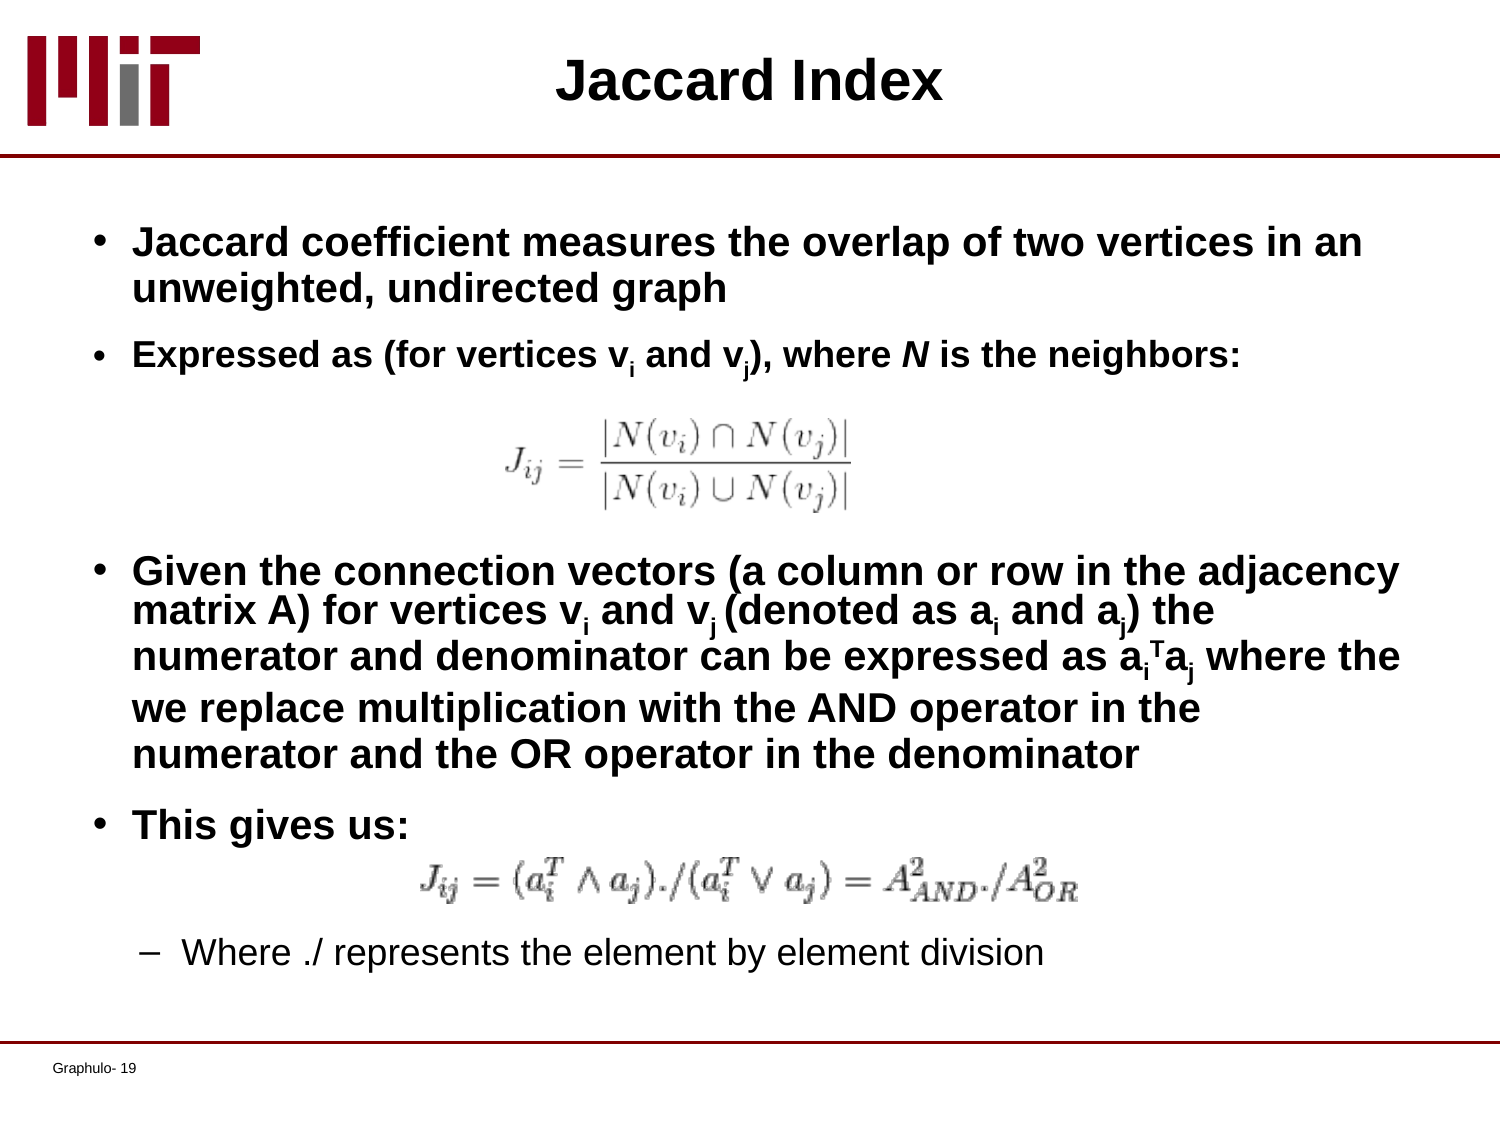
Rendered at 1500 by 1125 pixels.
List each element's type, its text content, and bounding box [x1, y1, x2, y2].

list Jaccard coefficient measures the overlap of two vertices in an unweighted, undirected graph Expressed as (for vertices vi and vj), where N is the neighbors: Given the connection vectors (a column or row in the adjacency matrix A) for vertices vi and vj (denoted as ai and aj) the numerator and denominator can be expressed as aiTaj where the we replace multiplication with the AND operator in the numerator and the OR operator in the denominator This gives us: Where ./ represents the element by element division [78, 211, 1422, 1004]
title Jaccard Index [154, 16, 1346, 151]
picture [23, 31, 154, 134]
picture [420, 857, 1078, 904]
picture [504, 418, 852, 513]
